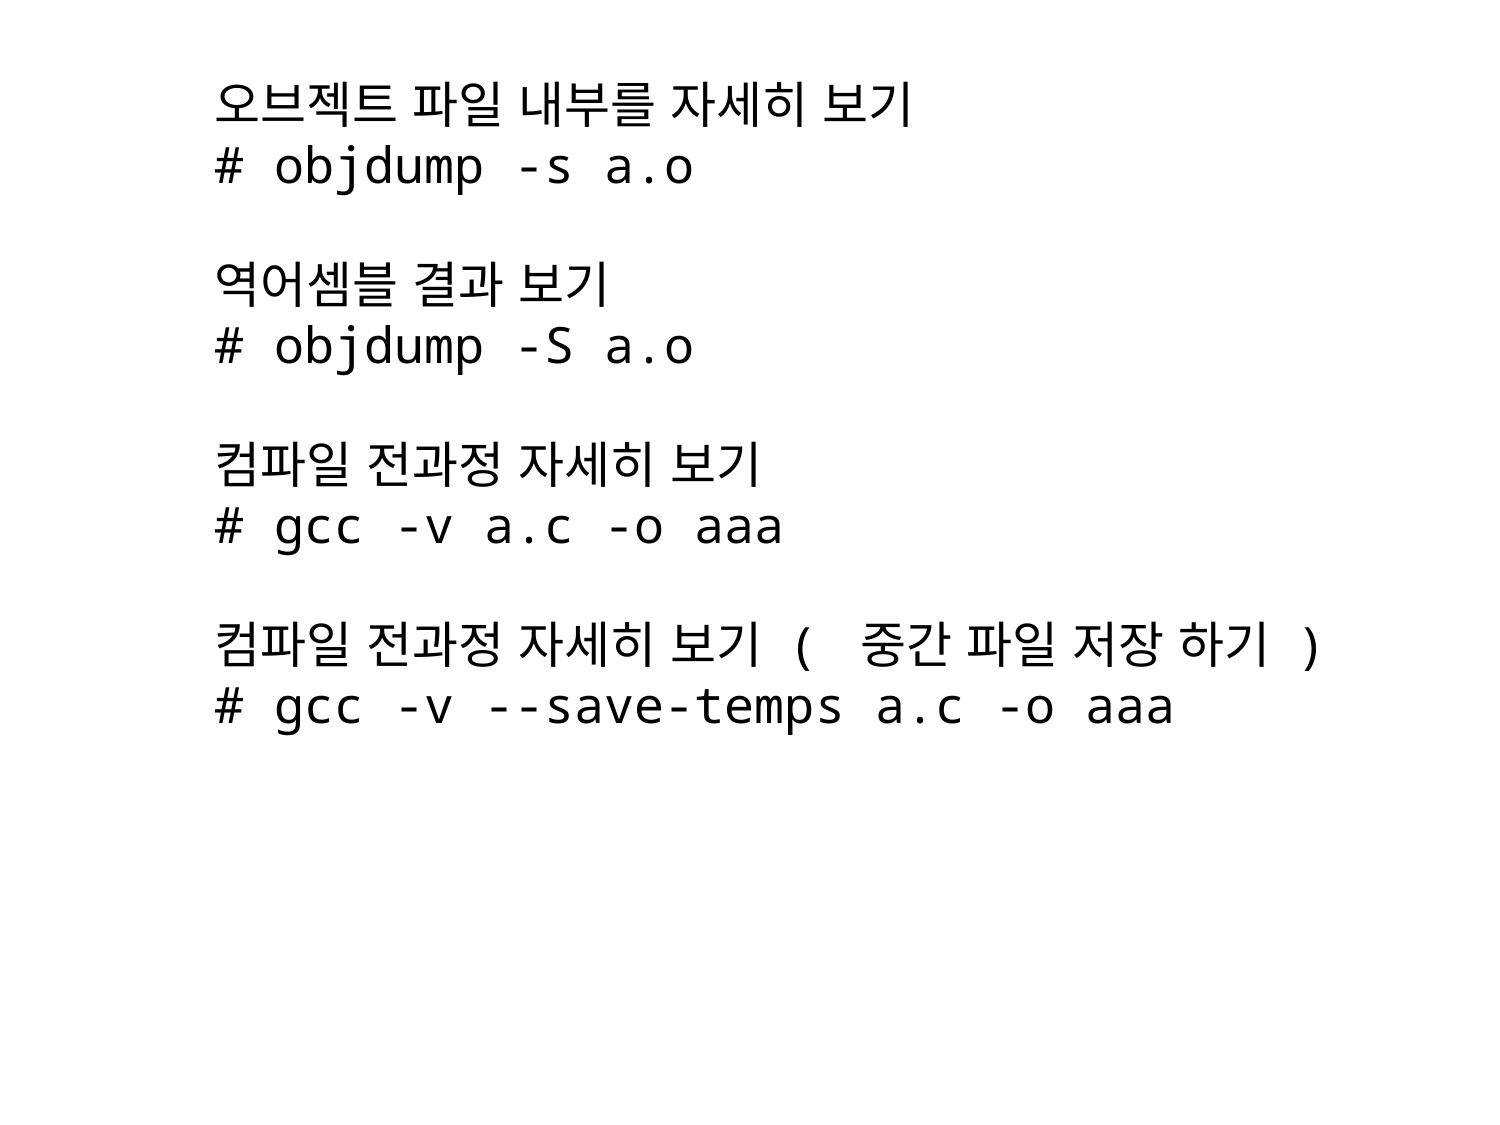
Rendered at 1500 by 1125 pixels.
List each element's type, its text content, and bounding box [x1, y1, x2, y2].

text_box 오브젝트 파일 내부를 자세히 보기 # objdump -s a.o 역어셈블 결과 보기 # objdump -S a.o 컴파일 전과정 자세히 보기 # gcc -v a.c -o aaa 컴파일 전과정 자세히 보기 ( 중간 파일 저장 하기 ) # gcc -v --save-temps a.c -o aaa [200, 66, 1372, 802]
